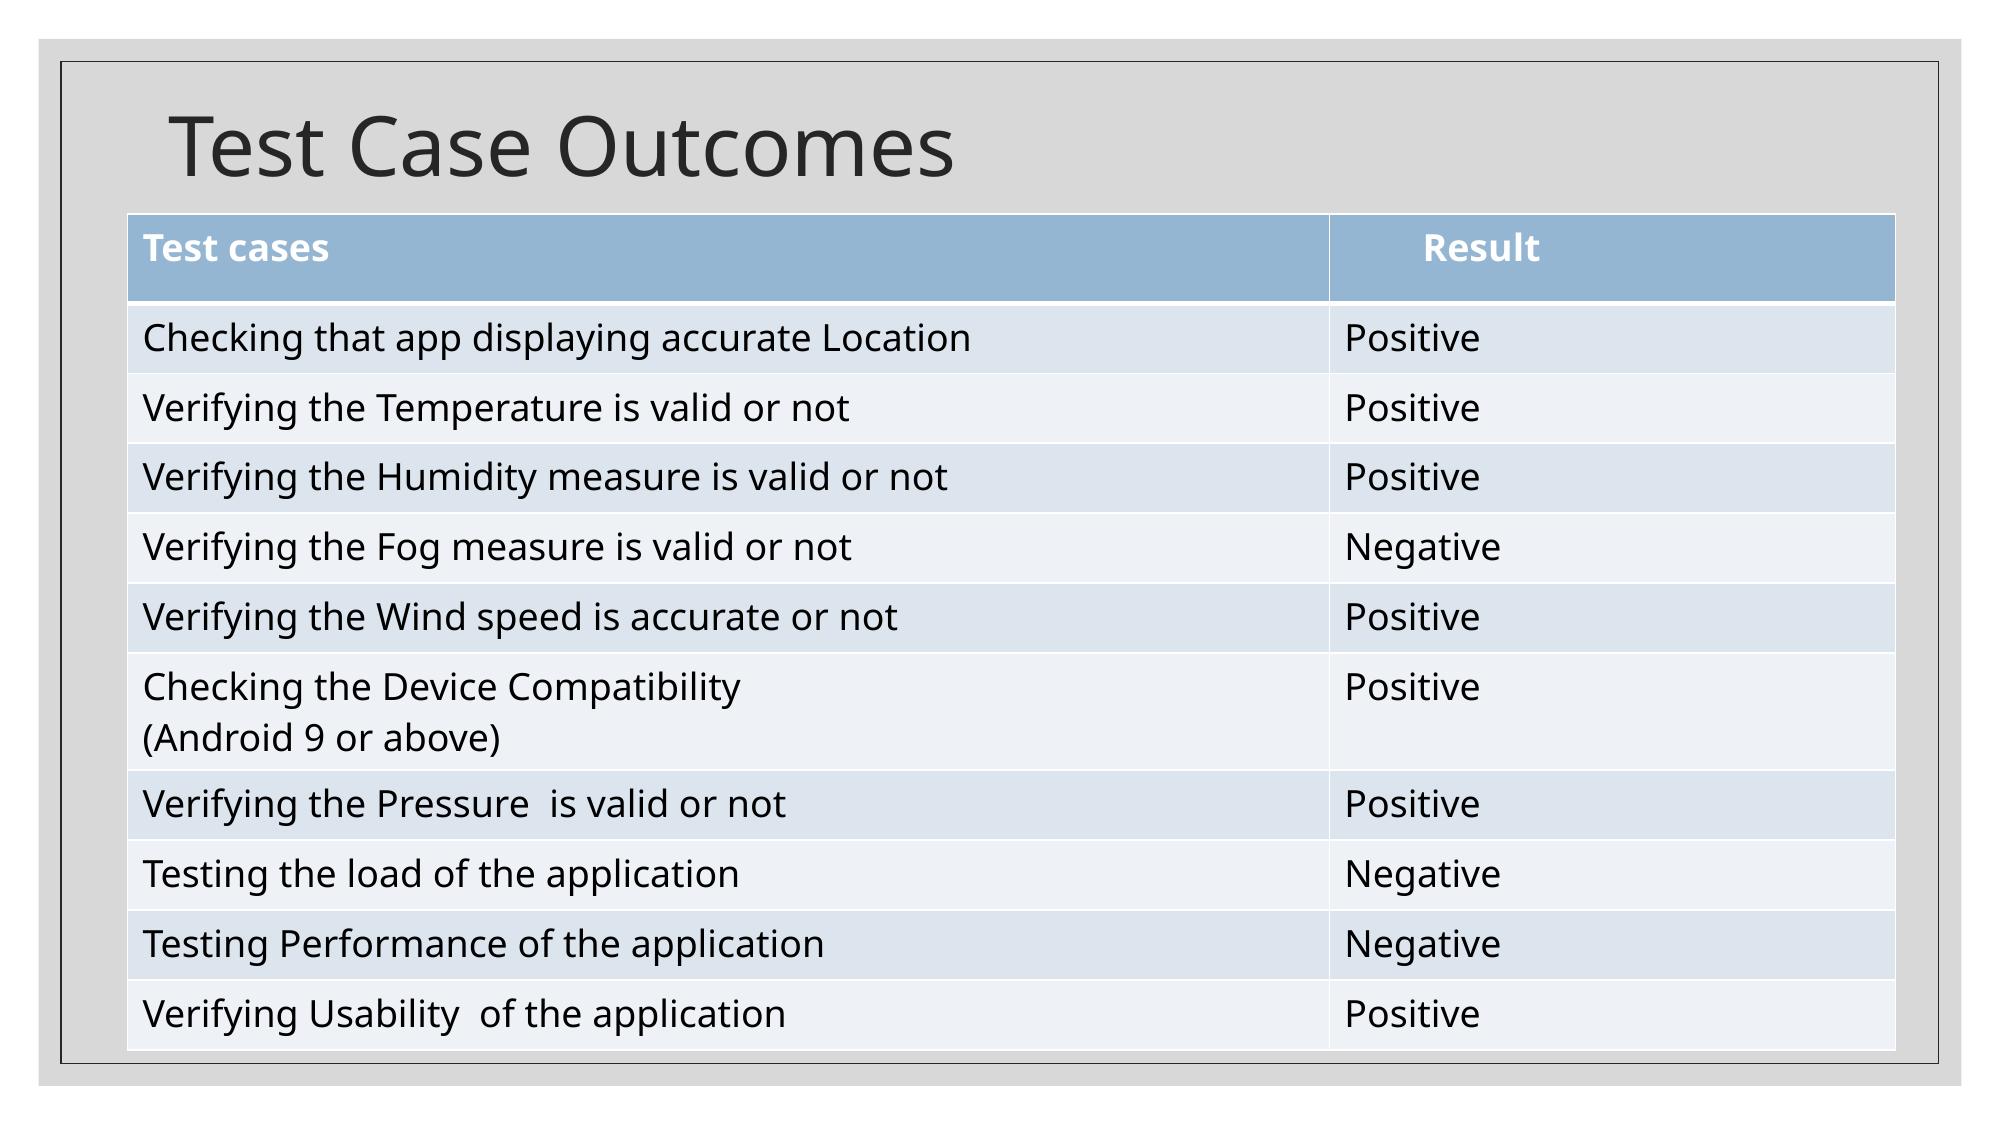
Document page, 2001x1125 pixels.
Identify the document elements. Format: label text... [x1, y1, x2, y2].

table_cell Negative [1330, 841, 1895, 909]
table_cell Verifying the Temperature is valid or not [128, 374, 1329, 442]
table_cell Verifying Usability of the application [128, 981, 1329, 1049]
table_cell Negative [1330, 911, 1895, 979]
table_cell Checking the Device Compatibility (Android 9 or above) [128, 654, 1329, 769]
table_cell Positive [1330, 584, 1895, 652]
table_cell Verifying the Fog measure is valid or not [128, 514, 1329, 582]
table_cell Testing Performance of the application [128, 911, 1329, 979]
table_cell Positive [1330, 771, 1895, 839]
table_cell Verifying the Wind speed is accurate or not [128, 584, 1329, 652]
table_cell Negative [1330, 514, 1895, 582]
table_cell Positive [1330, 306, 1895, 373]
title Test Case Outcomes [153, 37, 1804, 213]
table_cell Positive [1330, 374, 1895, 442]
table_cell Checking that app displaying accurate Location [128, 306, 1329, 373]
table_cell Positive [1330, 444, 1895, 512]
table_cell Testing the load of the application [128, 841, 1329, 909]
table_cell Positive [1330, 981, 1895, 1049]
table_cell Verifying the Pressure is valid or not [128, 771, 1329, 839]
table_header Result [1330, 215, 1895, 301]
table_cell Positive [1330, 654, 1895, 769]
table_cell Verifying the Humidity measure is valid or not [128, 444, 1329, 512]
table_header Test cases [128, 215, 1329, 301]
